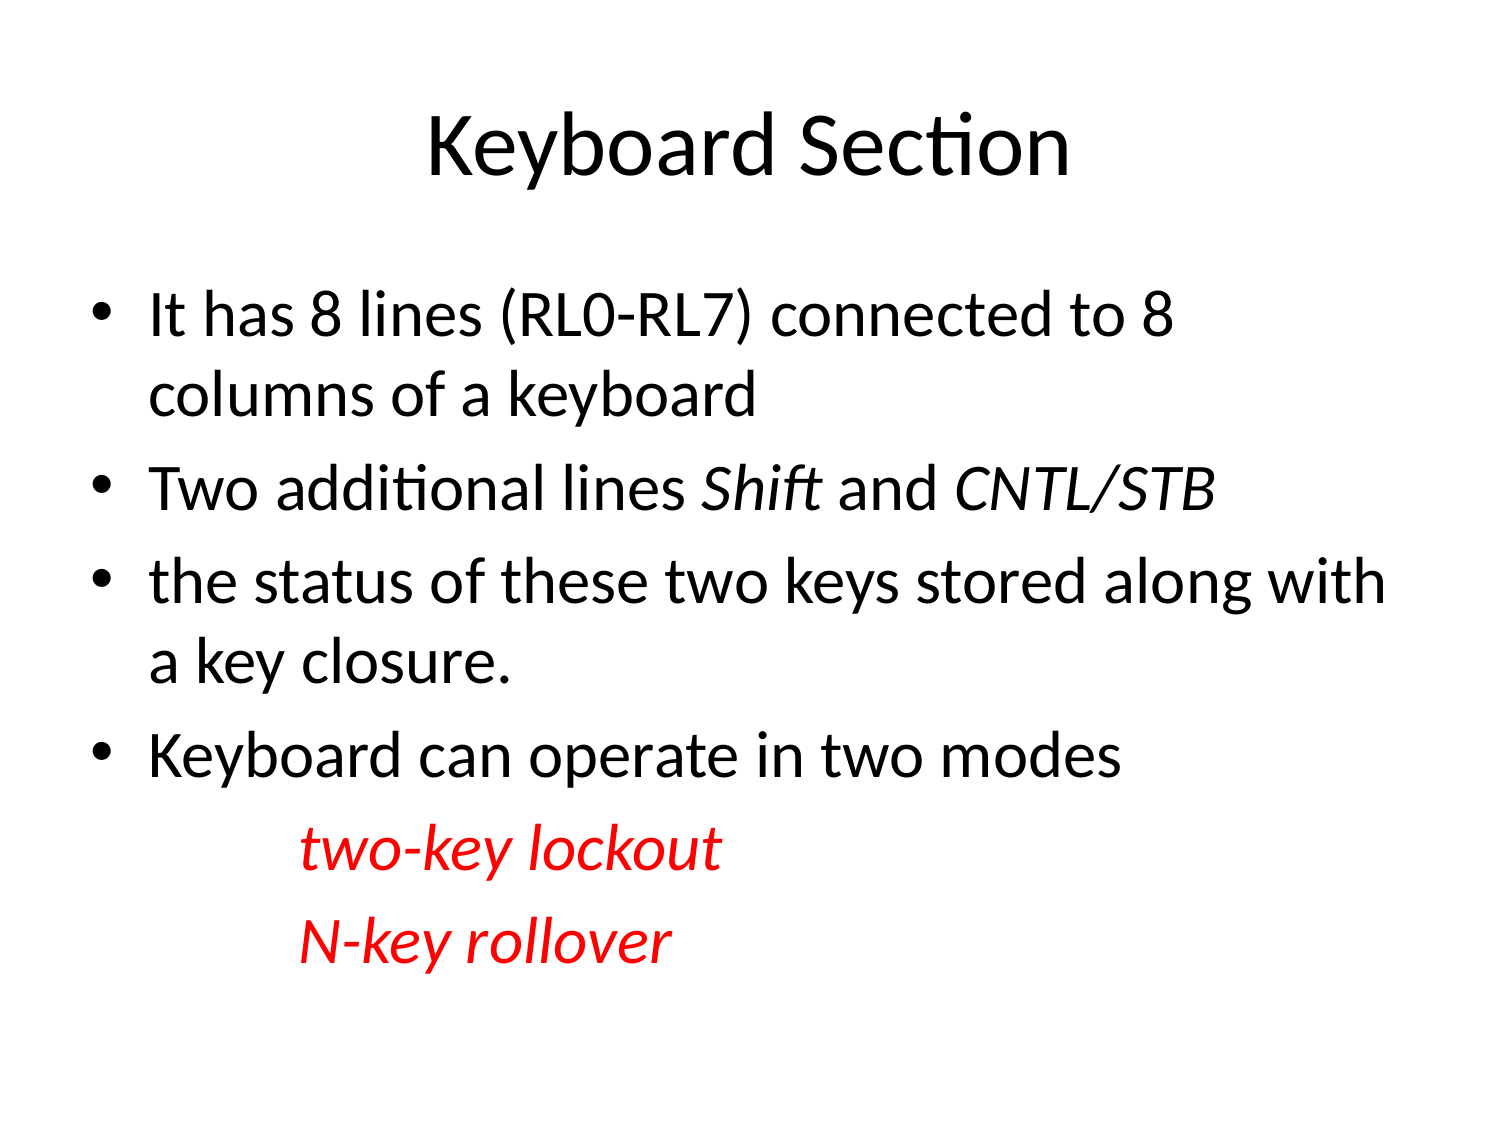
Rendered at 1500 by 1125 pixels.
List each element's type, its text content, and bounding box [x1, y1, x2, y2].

list It has 8 lines (RL0-RL7) connected to 8 columns of a keyboard Two additional lines Shift and CNTL/STB the status of these two keys stored along with a key closure. Keyboard can operate in two modes two-key lockout N-key rollover [75, 262, 1425, 1005]
title Keyboard Section [75, 45, 1425, 233]
